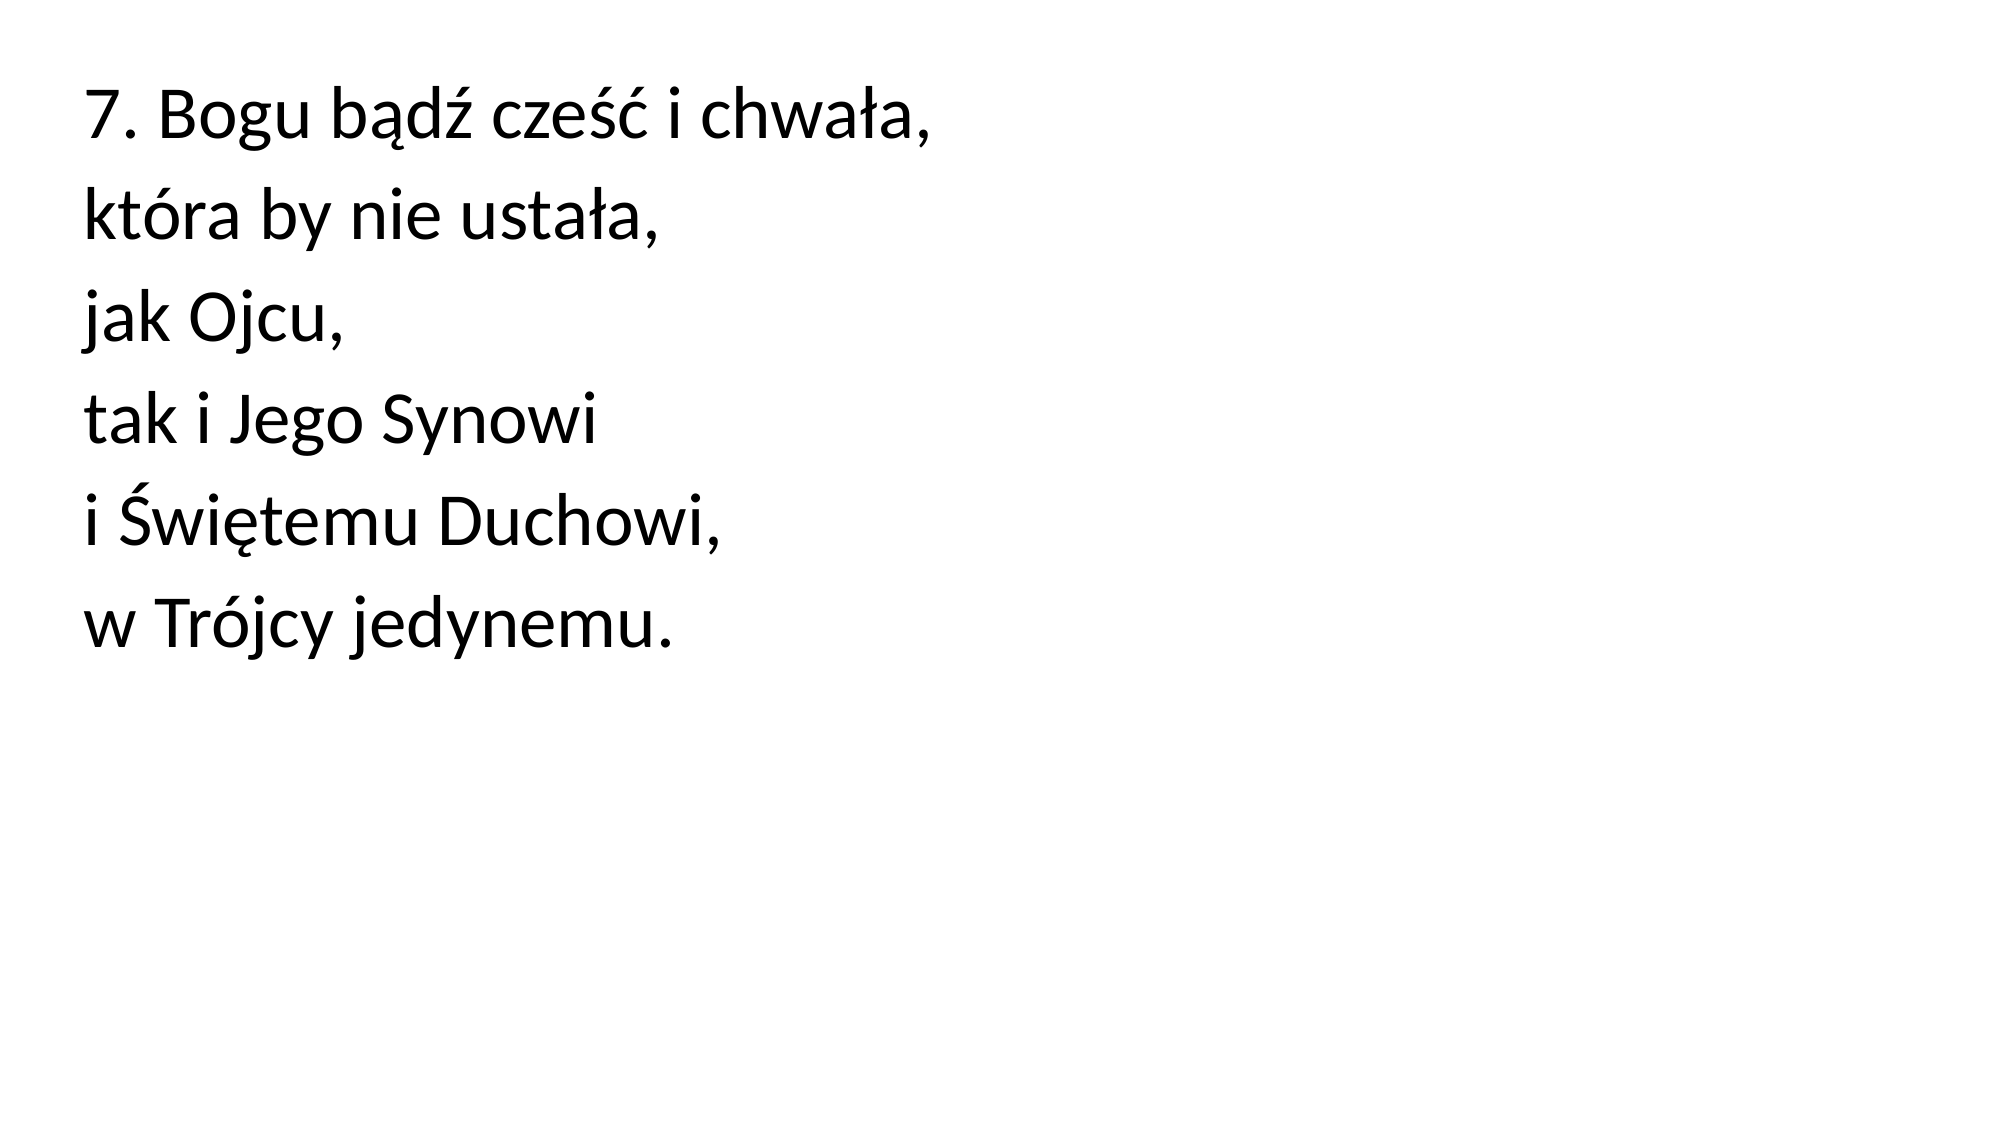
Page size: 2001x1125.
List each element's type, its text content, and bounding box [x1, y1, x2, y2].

list 7. Bogu bądź cześć i chwała, która by nie ustała, jak Ojcu, tak i Jego Synowi i Świętemu Duchowi, w Trójcy jedynemu. [68, 66, 1926, 1037]
